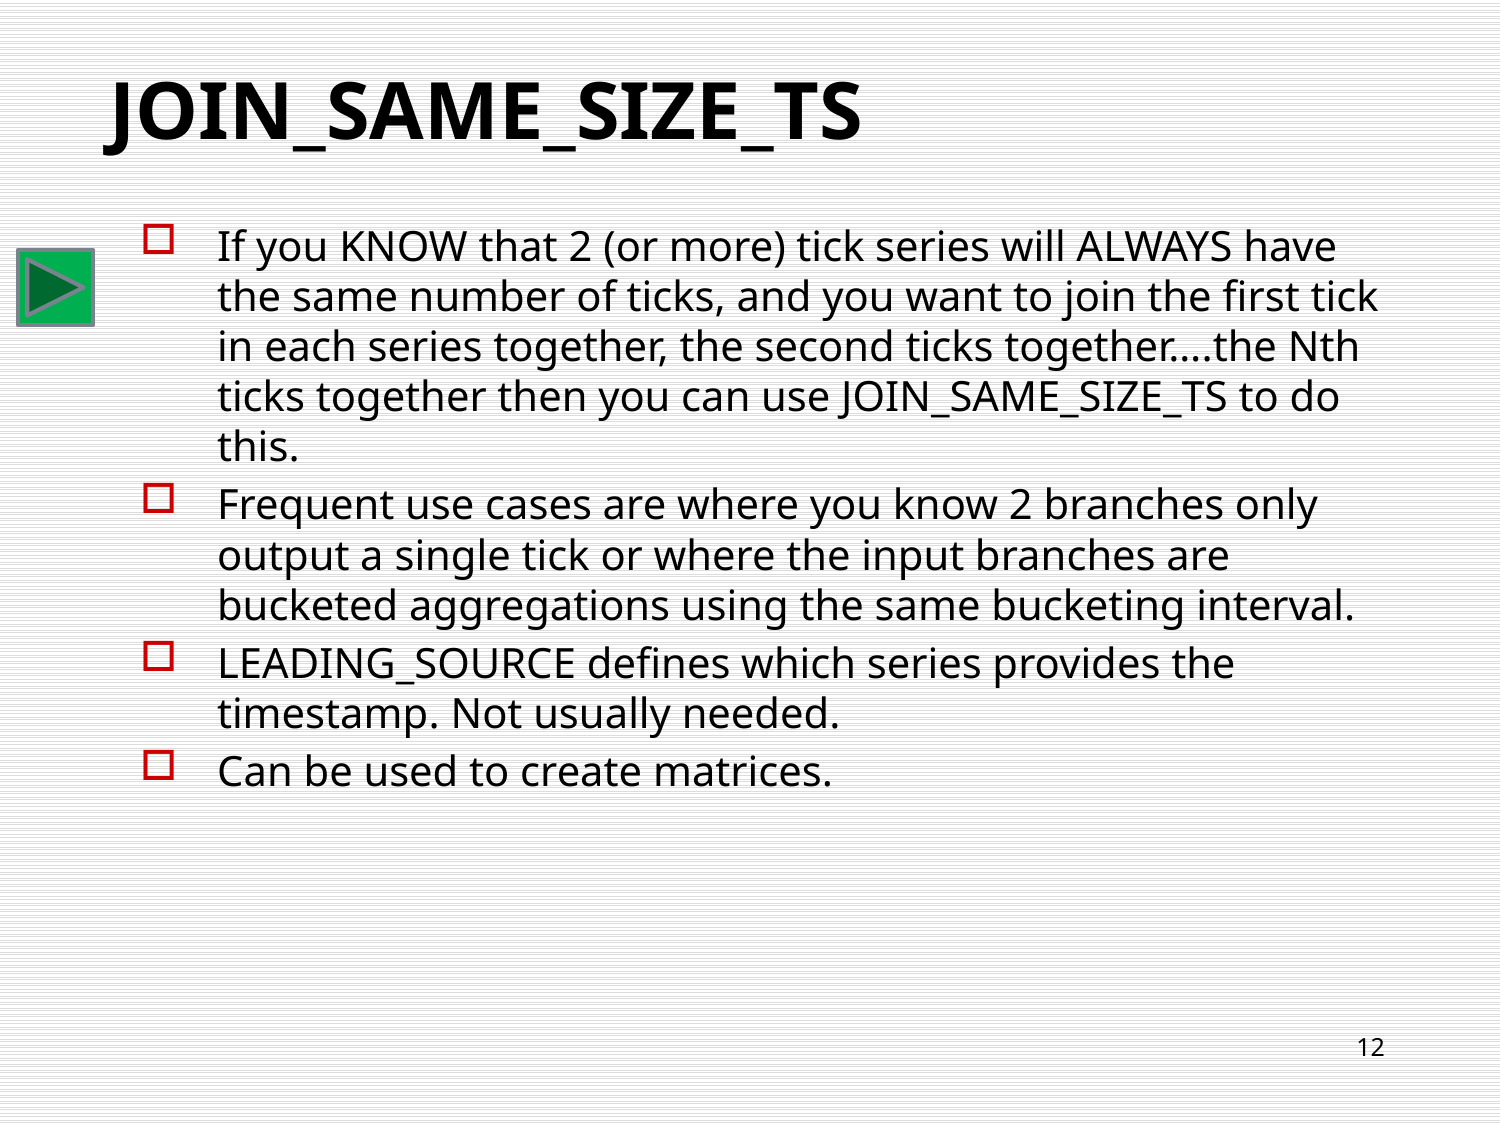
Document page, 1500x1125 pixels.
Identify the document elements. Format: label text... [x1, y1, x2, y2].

text_box [16, 248, 95, 327]
title JOIN_SAME_SIZE_TS [94, 50, 1407, 163]
slide_number 12 [1074, 1024, 1401, 1103]
picture [0, 0, 1500, 1125]
list If you KNOW that 2 (or more) tick series will ALWAYS have the same number of ticks, and you want to join the first tick in each series together, the second ticks together….the Nth ticks together then you can use JOIN_SAME_SIZE_TS to do this. Frequent use cases are where you know 2 branches only output a single tick or where the input branches are bucketed aggregations using the same bucketing interval. LEADING_SOURCE defines which series provides the timestamp. Not usually needed. Can be used to create matrices. [125, 212, 1406, 988]
